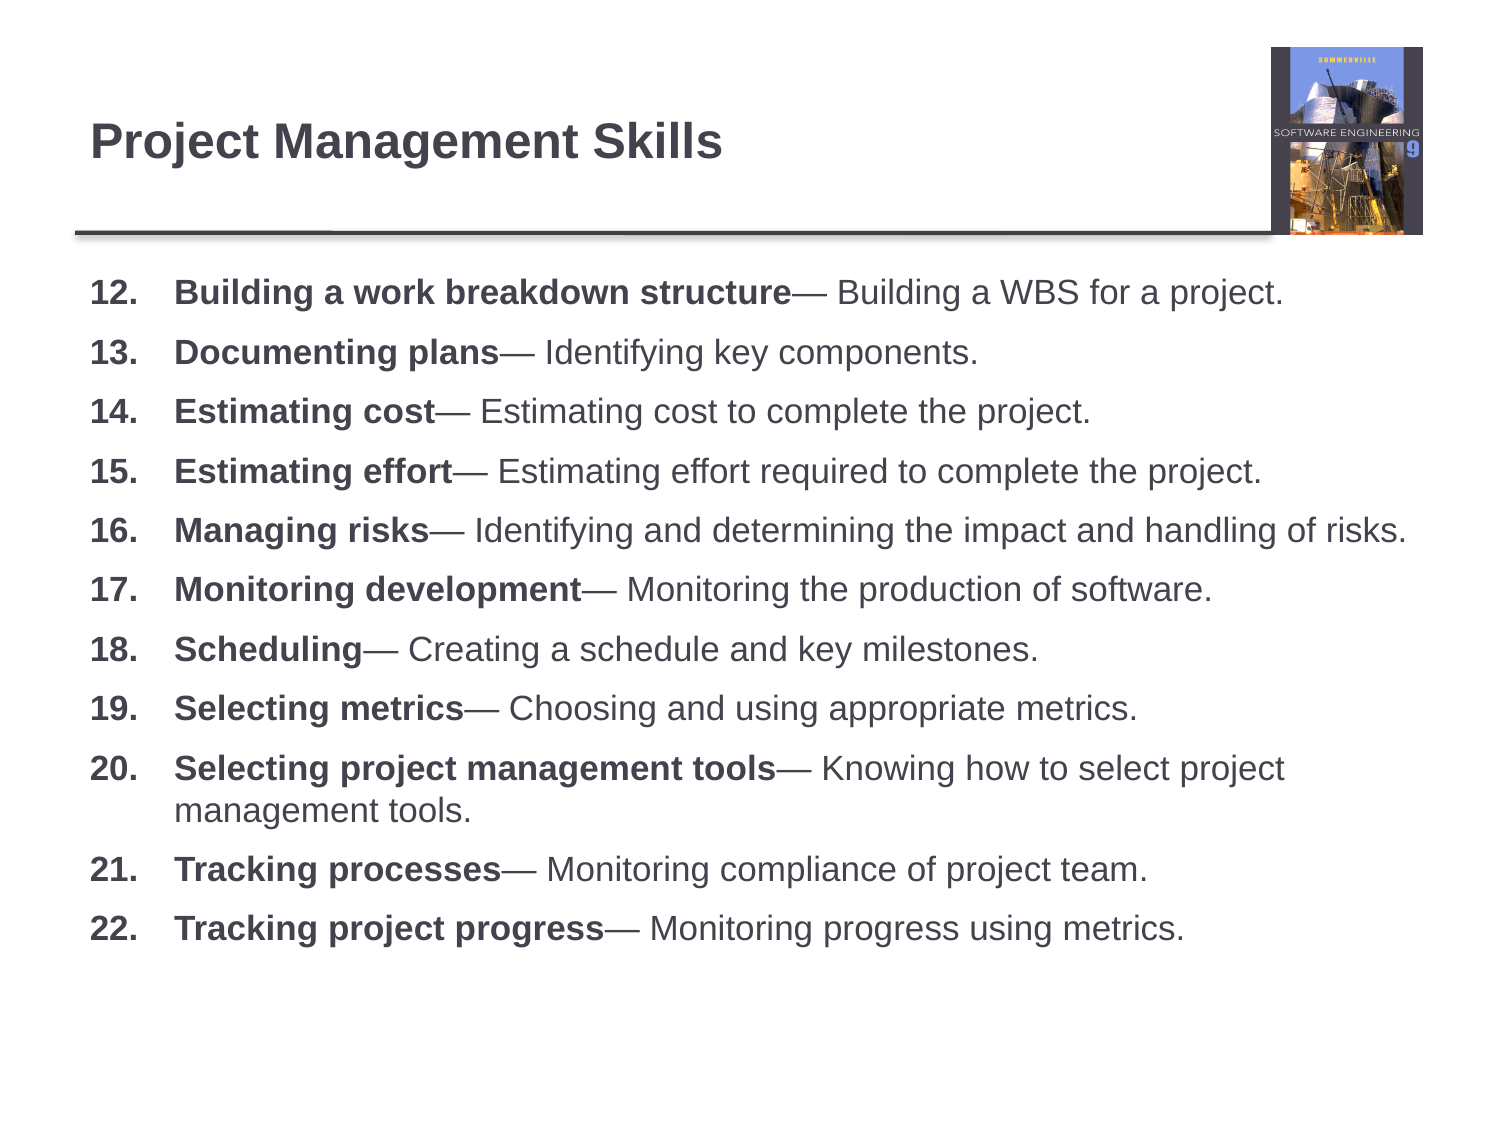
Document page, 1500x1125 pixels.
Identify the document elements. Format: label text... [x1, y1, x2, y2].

picture [1272, 47, 1423, 235]
title Project Management Skills [74, 44, 1272, 233]
list Building a work breakdown structure— Building a WBS for a project. Documenting plans— Identifying key components. Estimating cost— Estimating cost to complete the project. Estimating effort— Estimating effort required to complete the project. Managing risks— Identifying and determining the impact and handling of risks. Monitoring development— Monitoring the production of software. Scheduling— Creating a schedule and key milestones. Selecting metrics— Choosing and using appropriate metrics. Selecting project management tools— Knowing how to select project management tools. Tracking processes— Monitoring compliance of project team. Tracking project progress— Monitoring progress using metrics. [75, 262, 1425, 1005]
